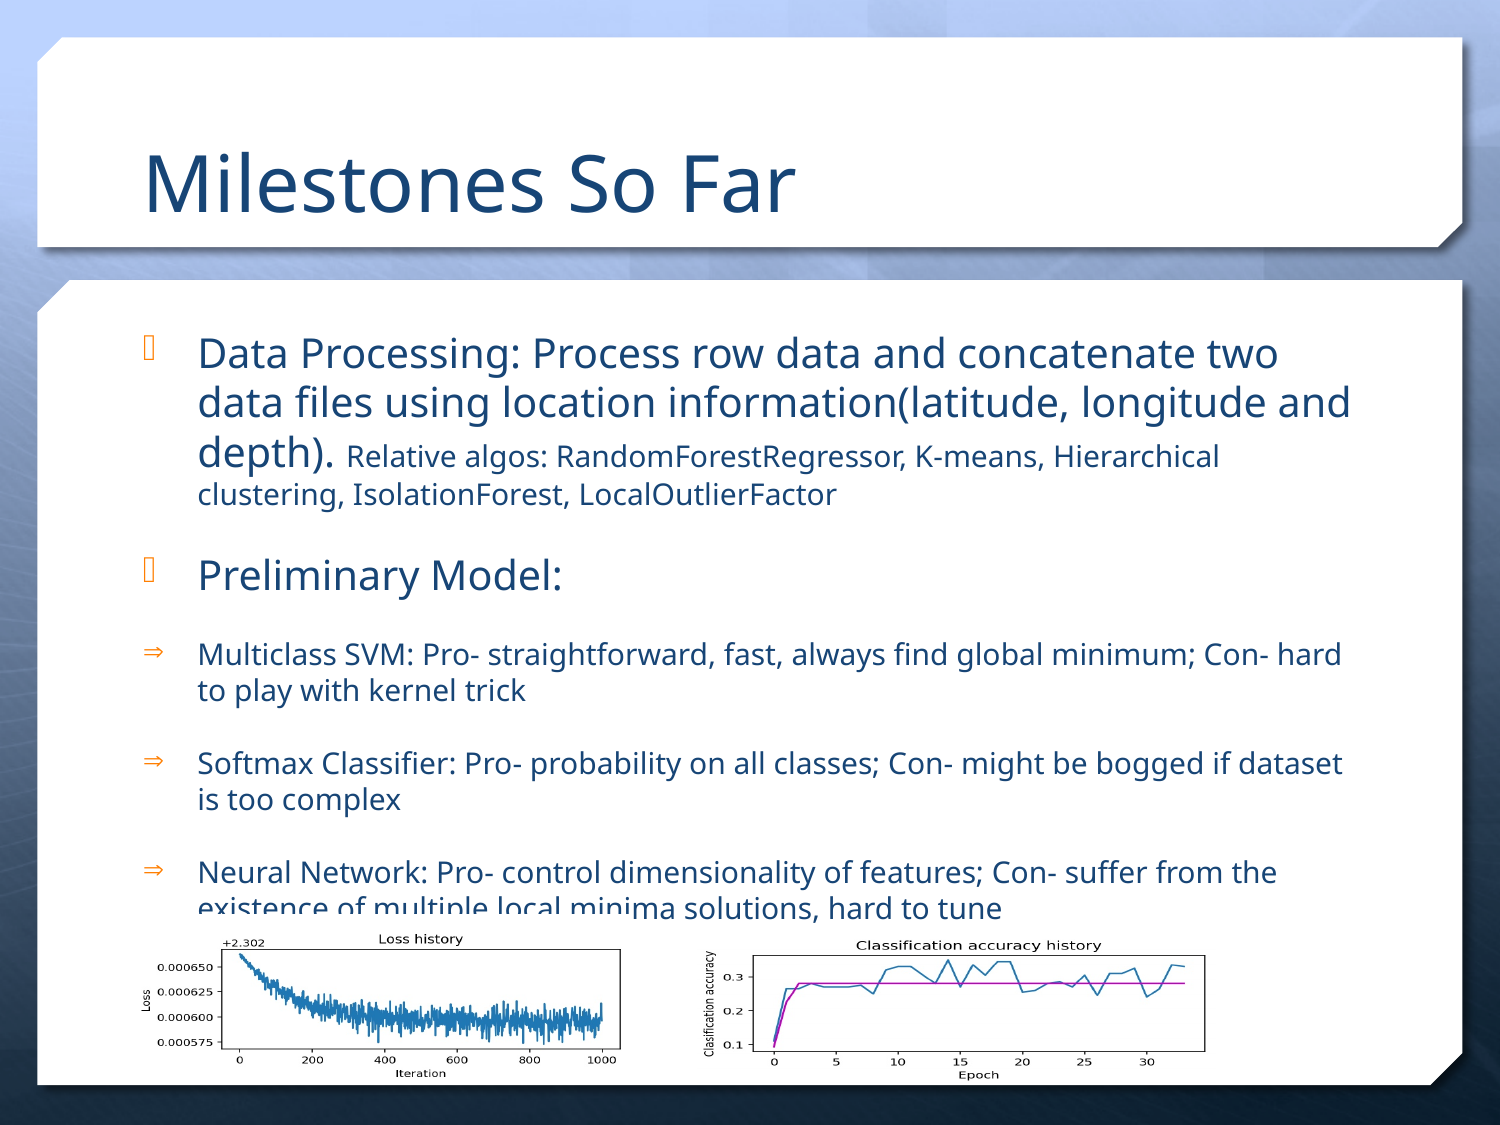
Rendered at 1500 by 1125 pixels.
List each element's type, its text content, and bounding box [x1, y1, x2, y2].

list Data Processing: Process row data and concatenate two data files using location information(latitude, longitude and depth). Relative algos: RandomForestRegressor, K-means, Hierarchical clustering, IsolationForest, LocalOutlierFactor Preliminary Model: Multiclass SVM: Pro- straightforward, fast, always find global minimum; Con- hard to play with kernel trick Softmax Classifier: Pro- probability on all classes; Con- might be bogged if dataset is too complex Neural Network: Pro- control dimensionality of features; Con- suffer from the existence of multiple local minima solutions, hard to tune [127, 319, 1372, 936]
picture [697, 935, 1217, 1083]
picture [127, 914, 630, 1083]
title Milestones So Far [127, 48, 1372, 236]
